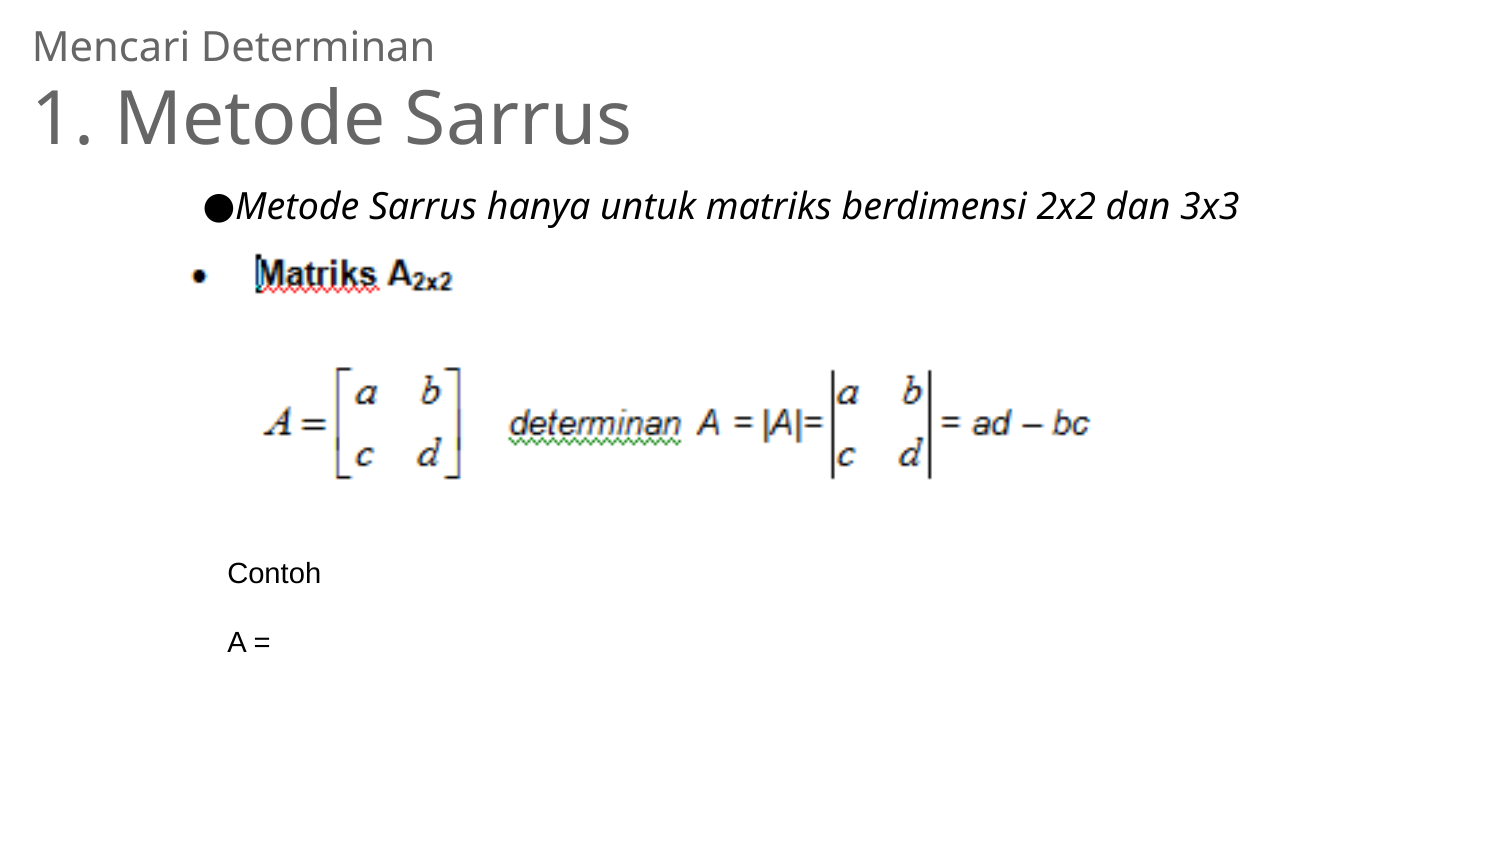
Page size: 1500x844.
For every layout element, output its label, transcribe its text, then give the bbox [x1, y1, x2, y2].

list Metode Sarrus hanya untuk matriks berdimensi 2x2 dan 3x3 [167, 174, 1443, 525]
picture [184, 237, 1166, 545]
title Mencari Determinan 1. Metode Sarrus [16, 33, 1292, 175]
